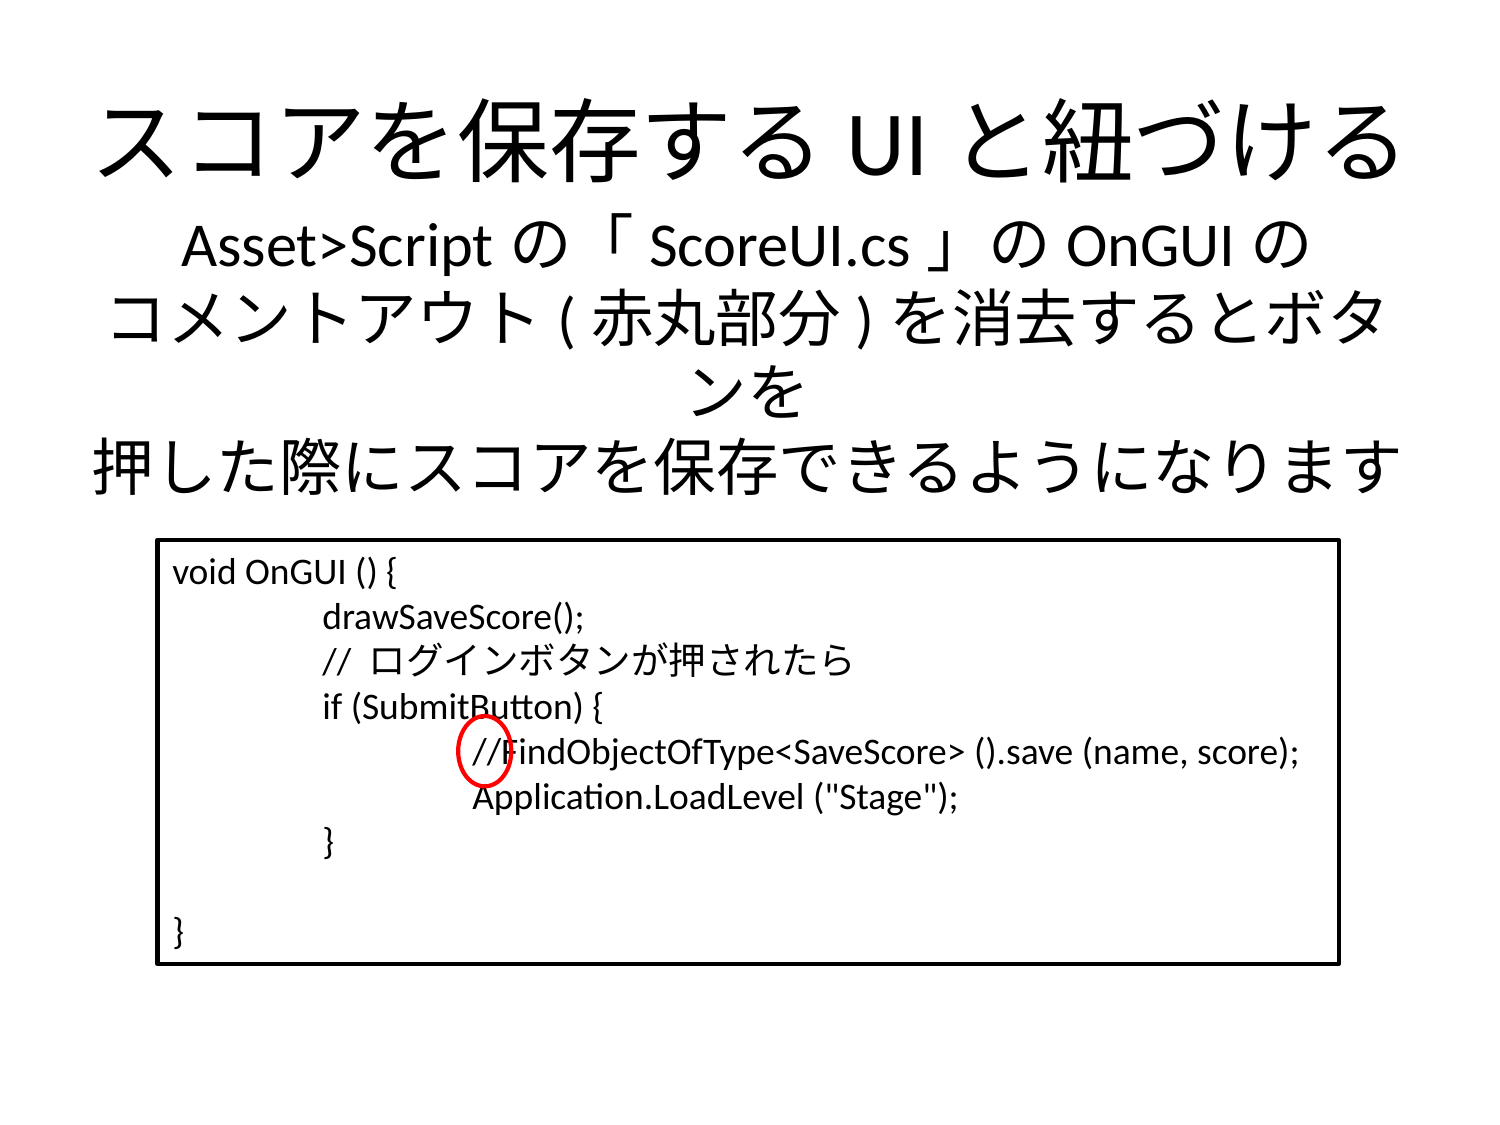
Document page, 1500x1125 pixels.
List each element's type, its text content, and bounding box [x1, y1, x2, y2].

text_box [456, 713, 514, 789]
text_box Asset>Scriptの「ScoreUI.cs」のOnGUIの コメントアウト(赤丸部分)を消去するとボタンを 押した際にスコアを保存できるようになります [72, 290, 1423, 416]
title スコアを保存するUIと紐づける [75, 45, 1425, 233]
text_box [155, 538, 1341, 966]
text_box void OnGUI () { drawSaveScore(); // ログインボタンが押されたら if (SubmitButton) { //FindObjectOfType<SaveScore> ().save (name, score); Application.LoadLevel ("Stage"); } } [157, 539, 1339, 960]
